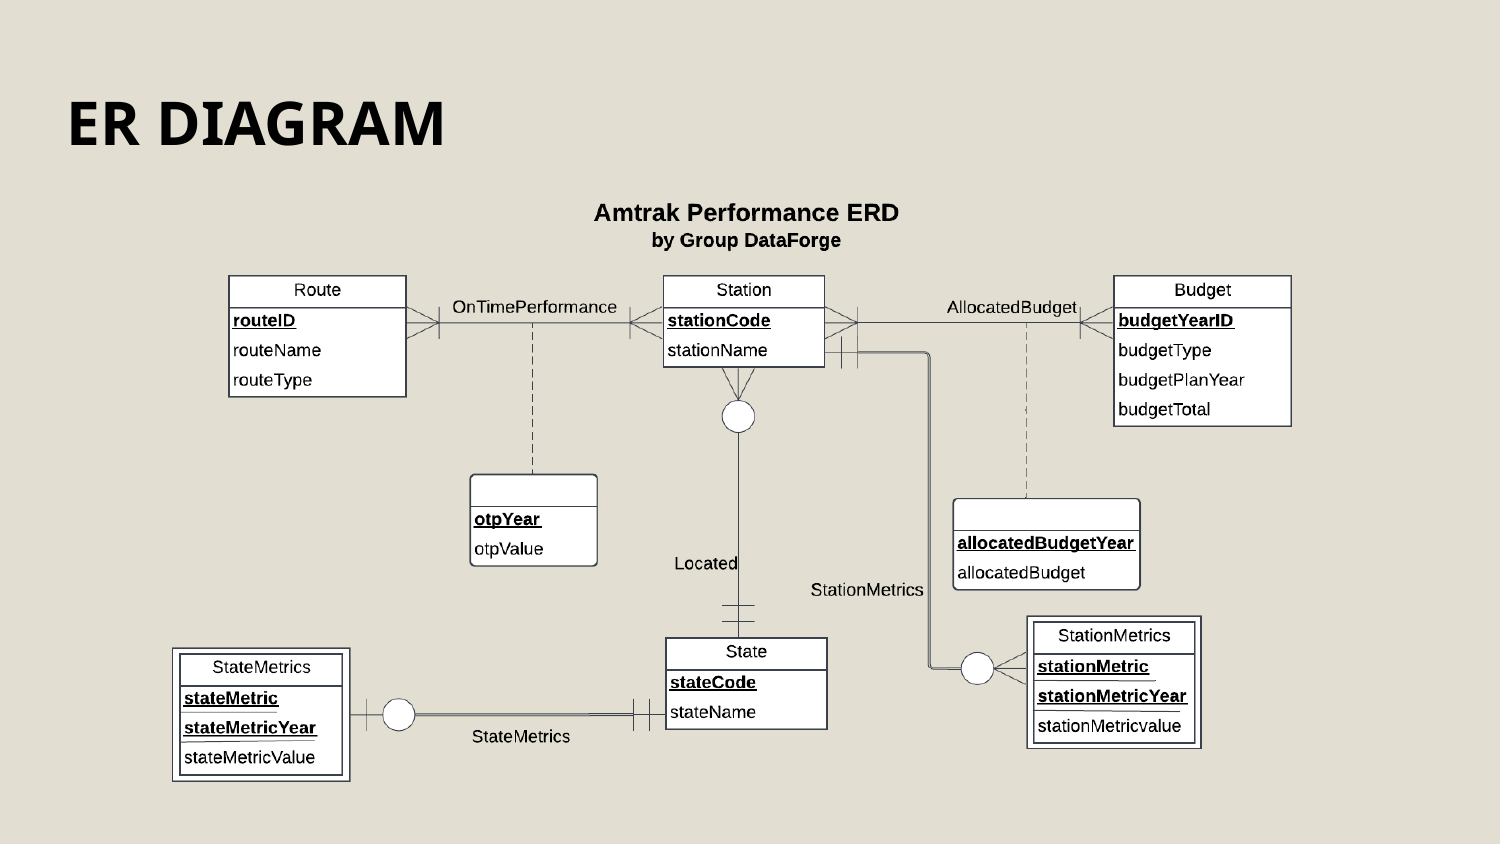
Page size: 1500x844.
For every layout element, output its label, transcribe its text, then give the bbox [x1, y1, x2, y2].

list ER DIAGRAM [51, 31, 772, 174]
picture [140, 146, 1323, 813]
